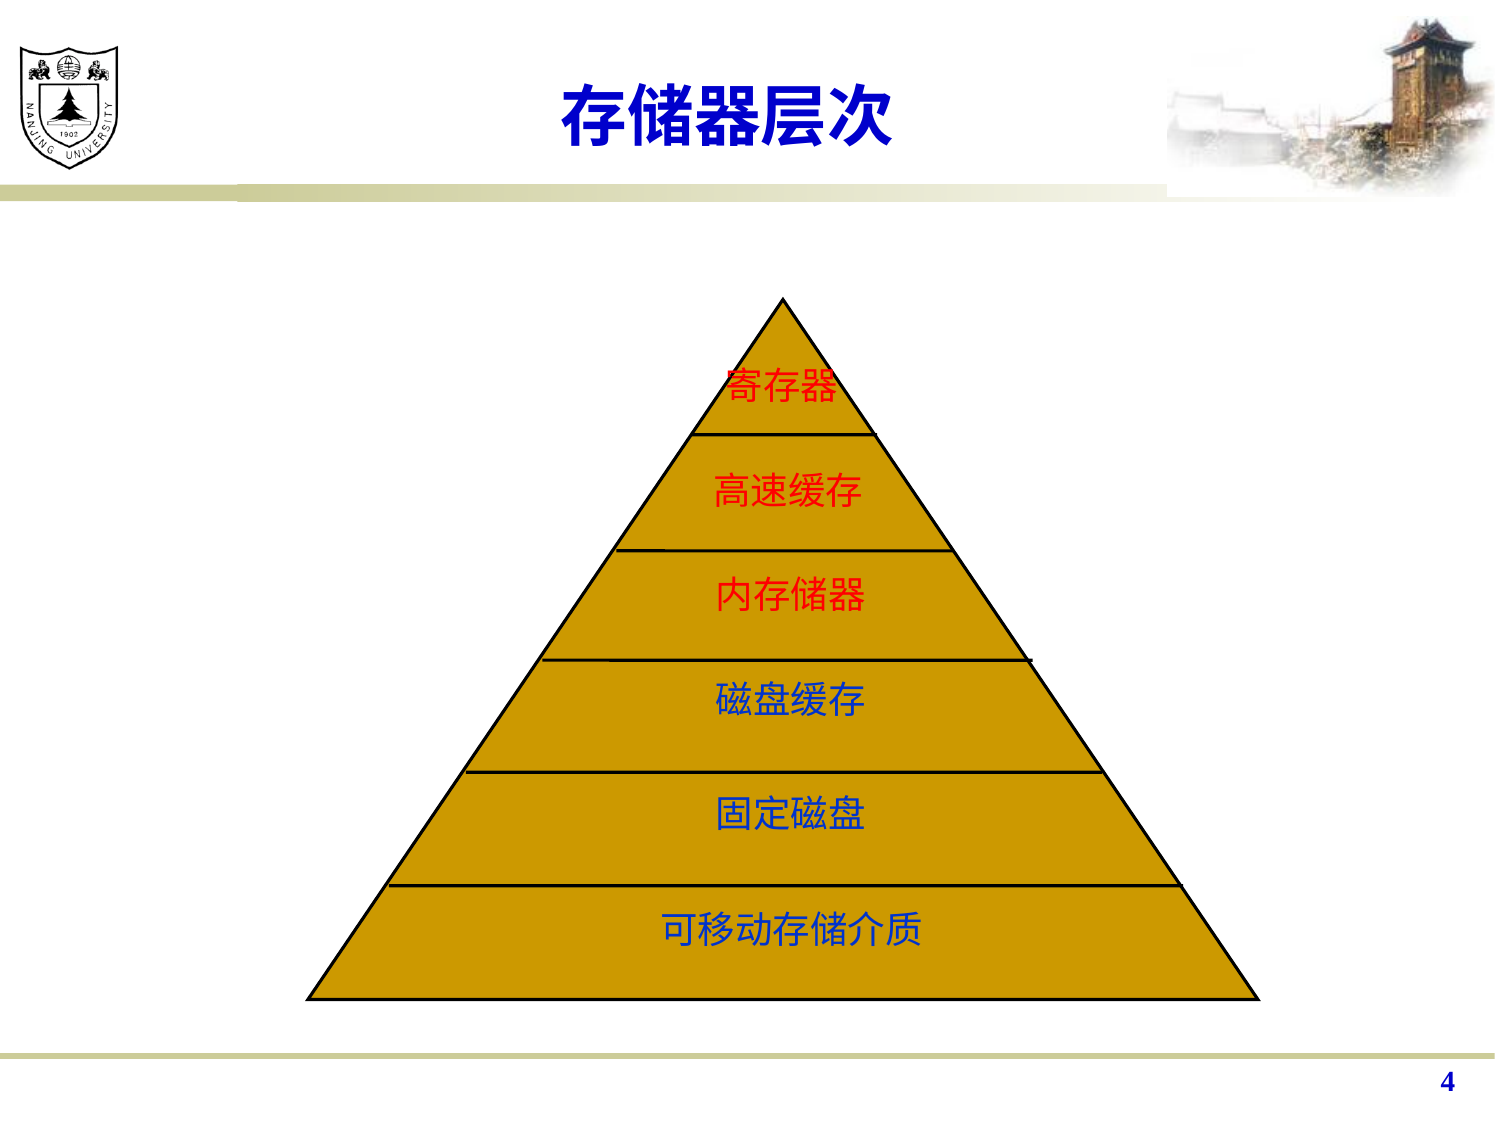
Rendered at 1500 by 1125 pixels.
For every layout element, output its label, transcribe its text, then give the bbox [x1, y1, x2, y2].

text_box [307, 299, 1259, 1000]
picture [14, 42, 124, 173]
slide_number 4 [1399, 1054, 1496, 1125]
title 存储器层次 [123, 66, 1331, 161]
picture [0, 1053, 1495, 1059]
picture [1167, 16, 1495, 197]
list [100, 184, 1451, 1048]
